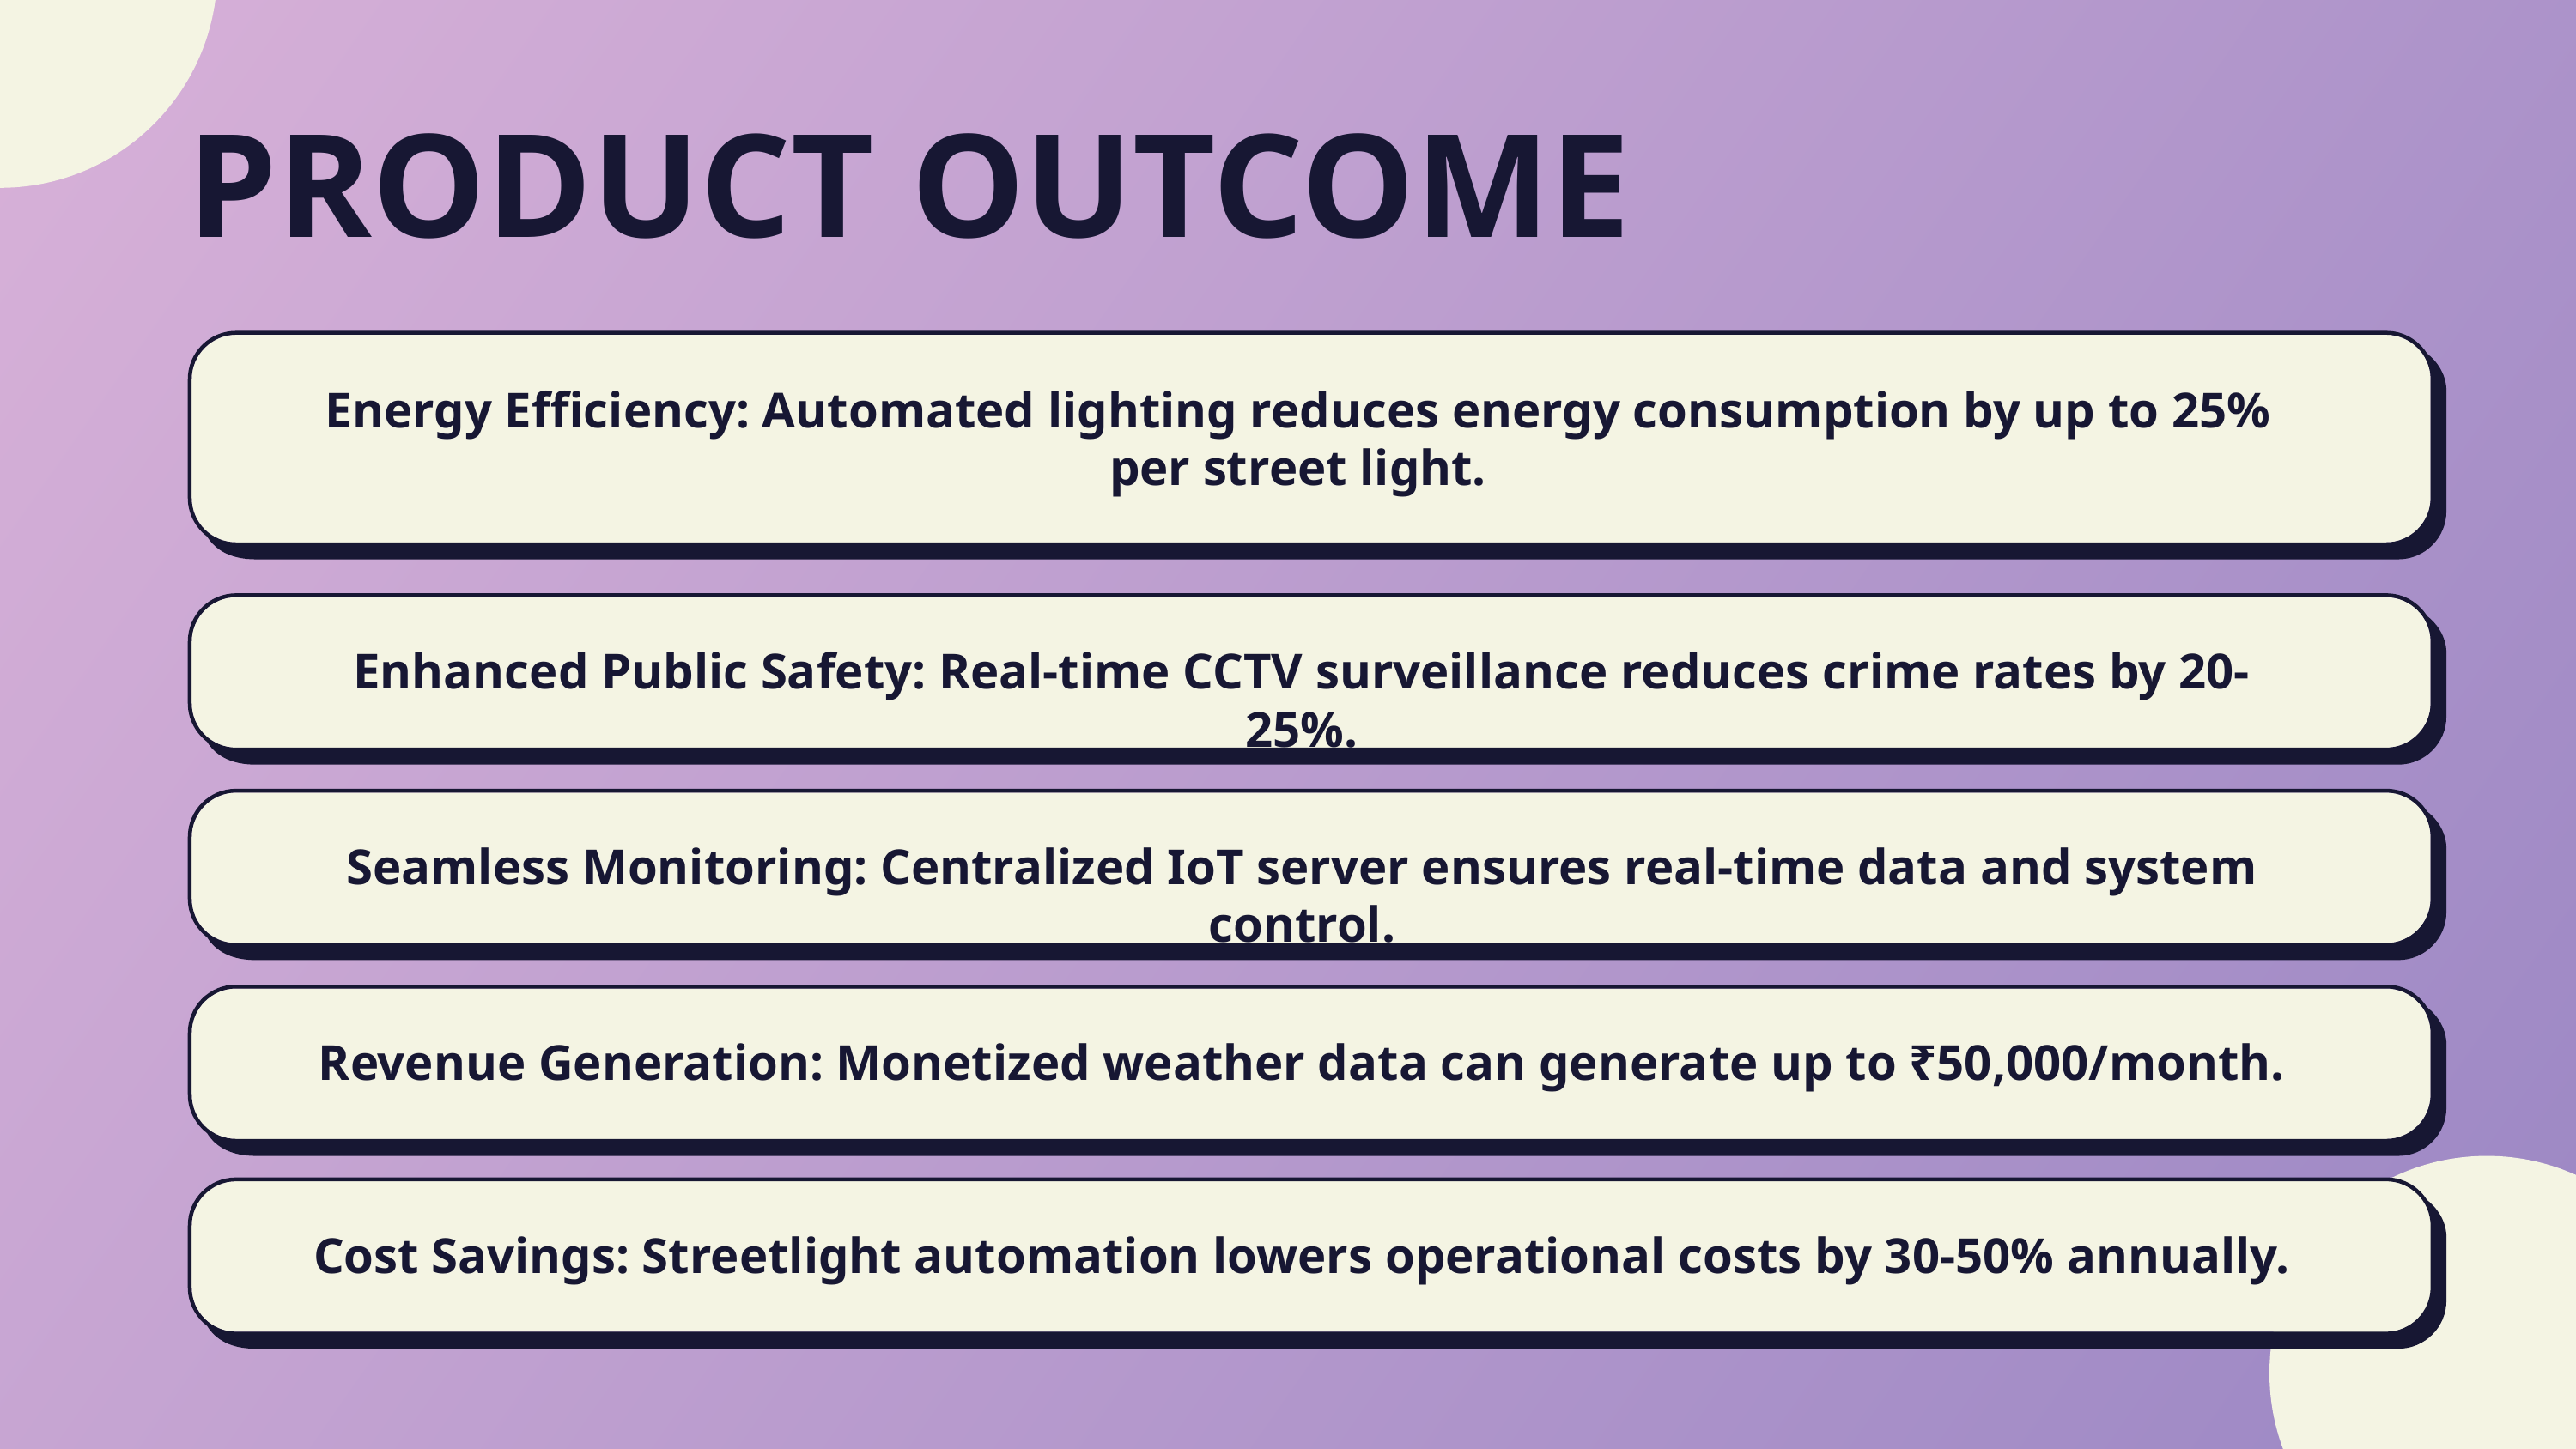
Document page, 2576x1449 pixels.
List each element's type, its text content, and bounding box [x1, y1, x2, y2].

text_box PRODUCT OUTCOME [187, 123, 1746, 266]
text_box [187, 984, 2447, 1156]
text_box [0, 0, 218, 189]
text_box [2269, 1155, 2576, 1449]
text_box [187, 330, 2447, 560]
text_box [187, 1177, 2447, 1349]
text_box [187, 788, 2447, 961]
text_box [187, 592, 2447, 765]
